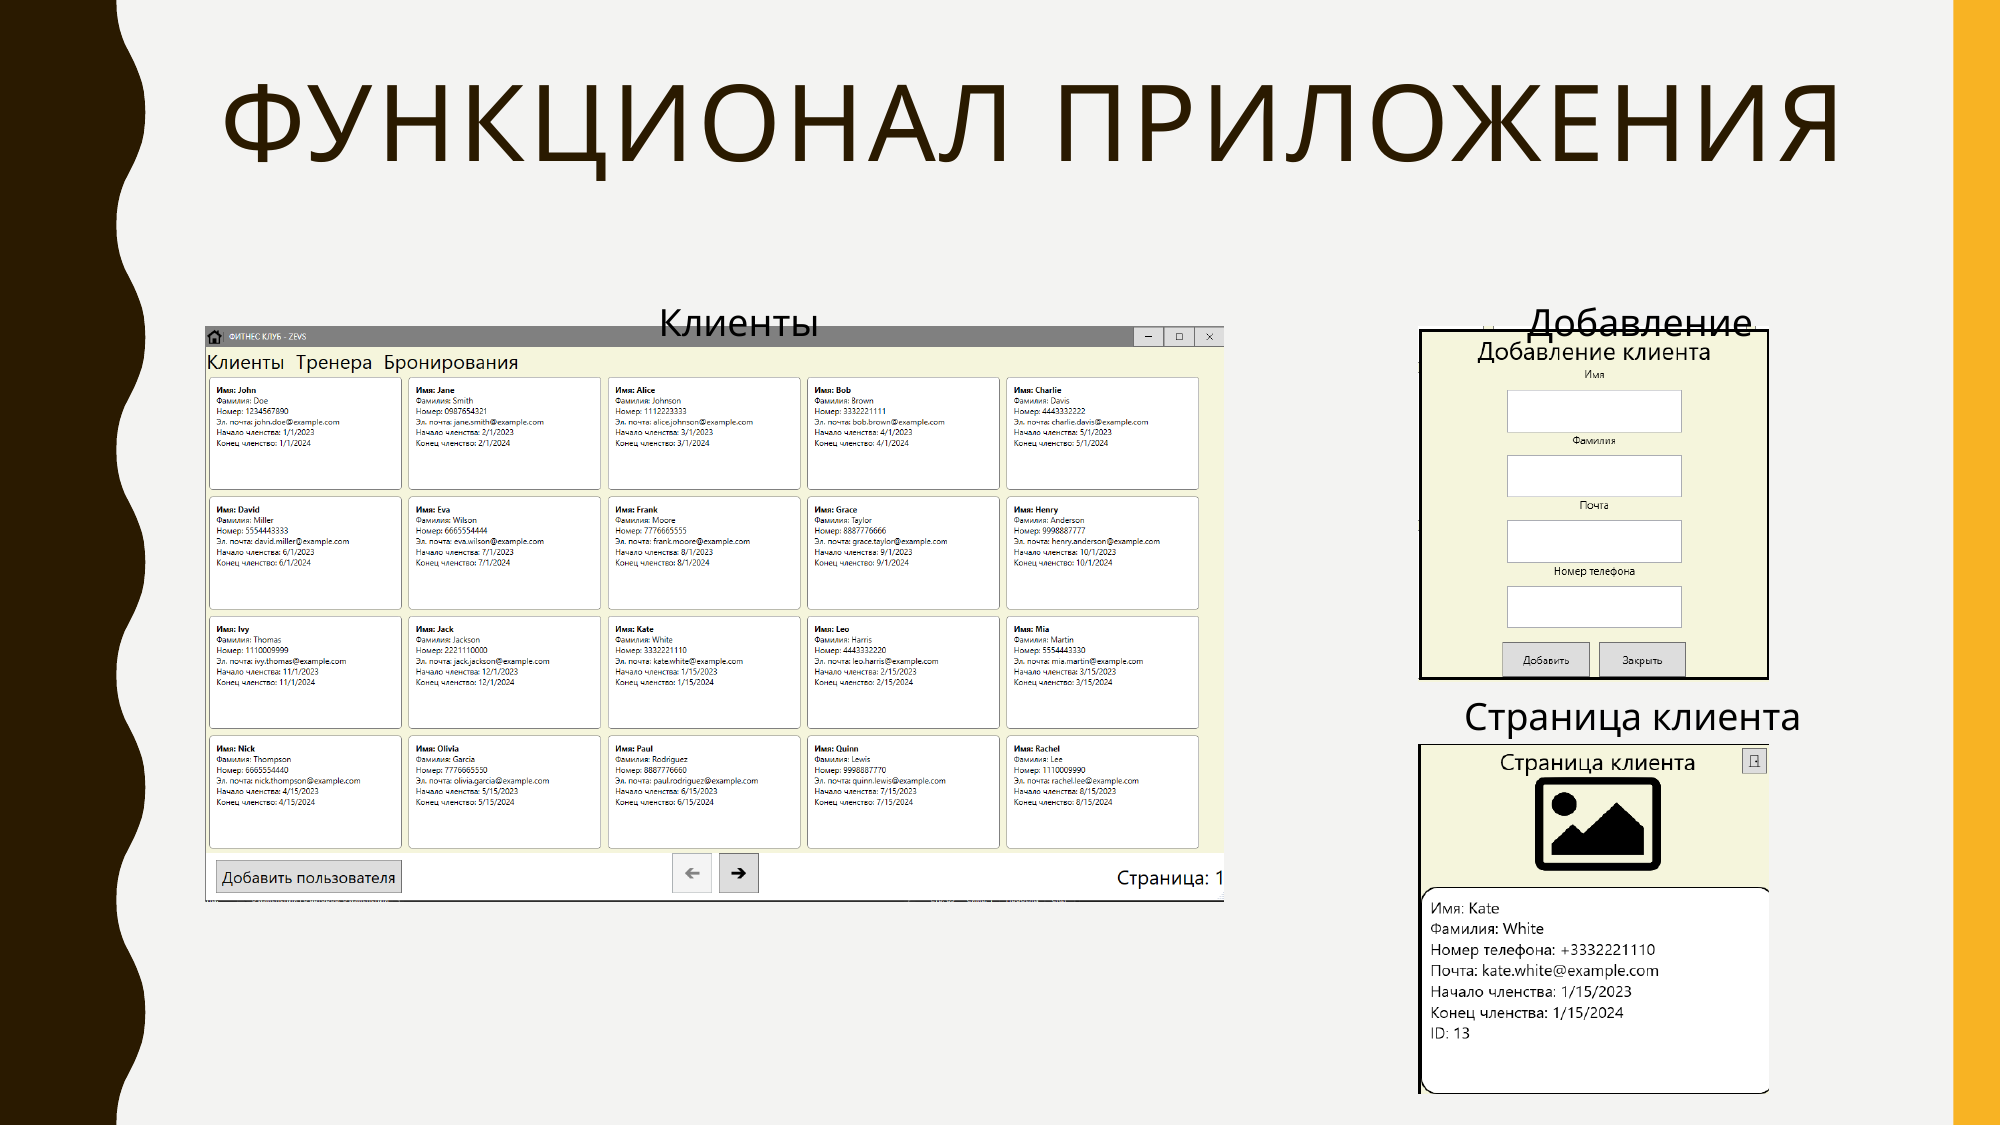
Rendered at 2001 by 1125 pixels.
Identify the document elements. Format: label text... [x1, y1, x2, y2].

picture [205, 326, 1224, 903]
text_box Страница клиента [1449, 685, 1817, 746]
text_box Добавление [1512, 291, 1768, 326]
picture [1418, 326, 1769, 682]
picture [1418, 744, 1769, 1094]
text_box Клиенты [643, 291, 835, 326]
title Функционал приложения [205, 62, 1875, 308]
